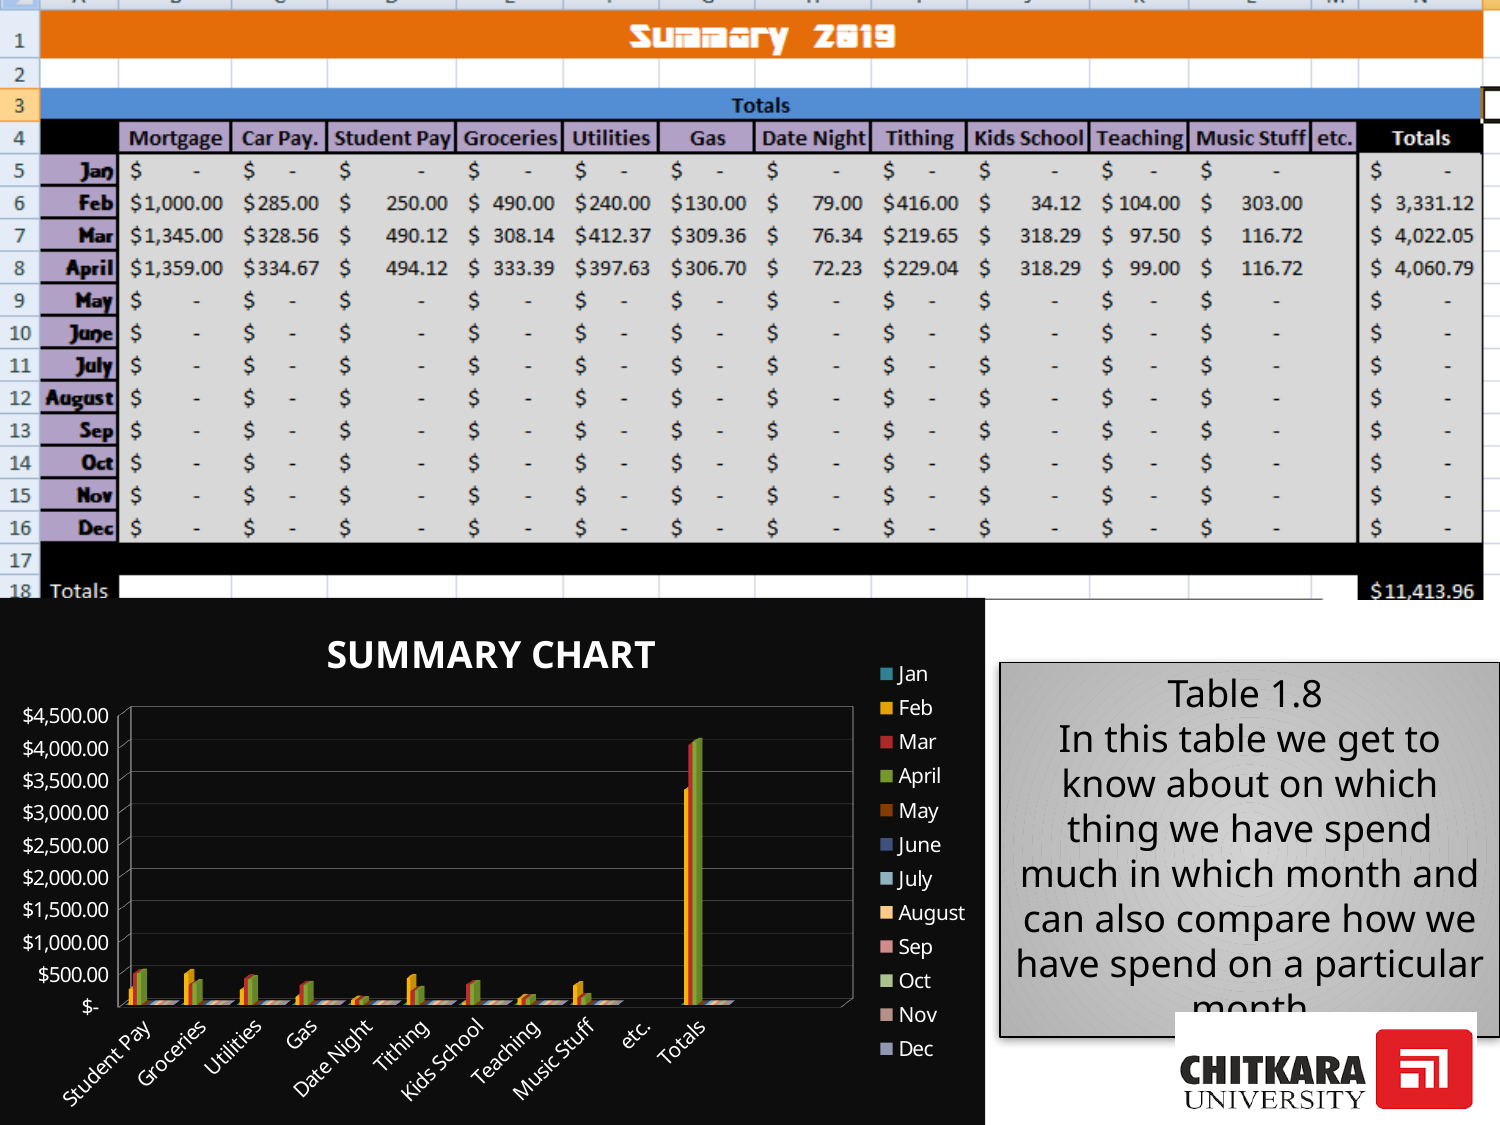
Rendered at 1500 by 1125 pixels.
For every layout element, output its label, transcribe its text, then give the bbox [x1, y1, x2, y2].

text_box Table 1.8 In this table we get to know about on which thing we have spend much in which month and can also compare how we have spend on a particular month [999, 662, 1500, 1038]
picture [1174, 1012, 1477, 1125]
chart [0, 597, 986, 1125]
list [0, 0, 1500, 601]
